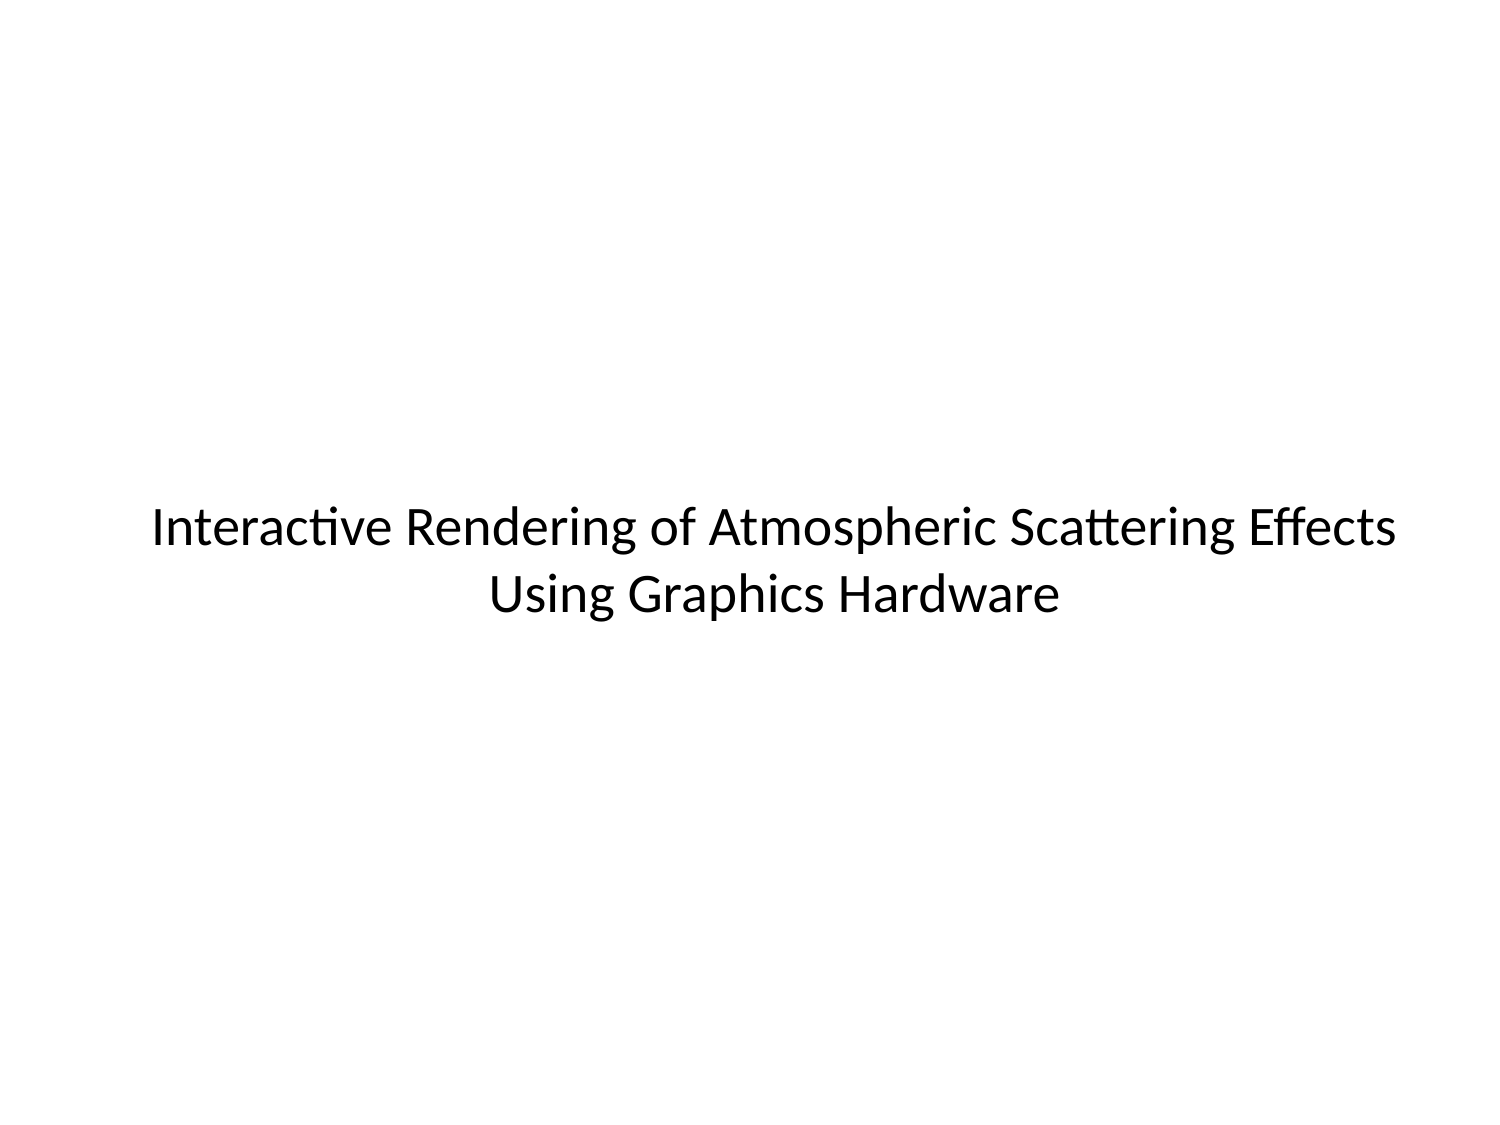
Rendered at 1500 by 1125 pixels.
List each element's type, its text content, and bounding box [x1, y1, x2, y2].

title Interactive Rendering of Atmospheric Scattering Effects Using Graphics Hardware [99, 462, 1450, 650]
